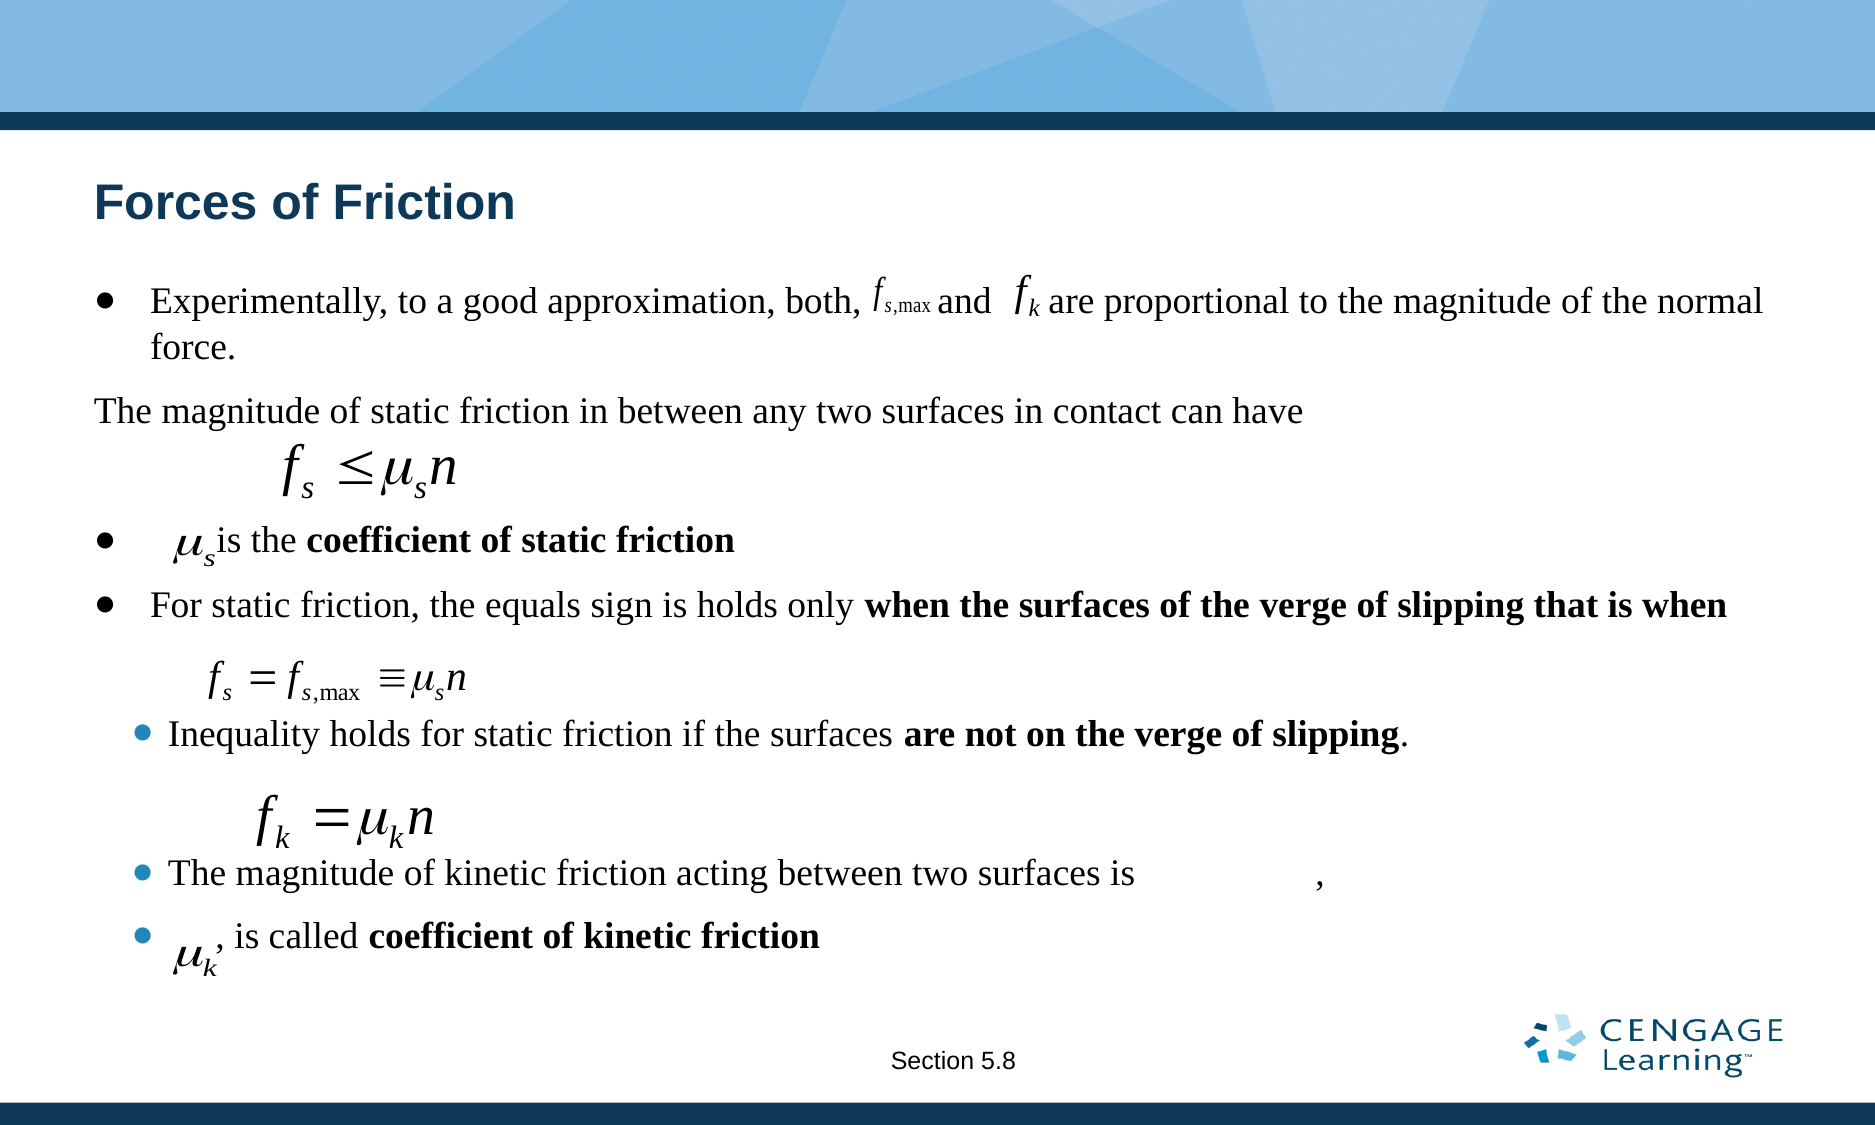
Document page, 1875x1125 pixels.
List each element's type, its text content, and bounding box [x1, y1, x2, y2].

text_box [262, 426, 468, 513]
picture [0, 0, 1875, 112]
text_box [862, 265, 938, 326]
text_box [162, 512, 226, 577]
title Forces of Friction [93, 149, 1782, 250]
list Experimentally, to a good approximation, both, and are proportional to the magnitude of the normal force. The magnitude of static friction in between any two surfaces in contact can have is the coefficient of static friction For static friction, the equals sign is holds only when the surfaces of the verge of slipping that is when Inequality holds for static friction if the surfaces are not on the verge of slipping. The magnitude of kinetic friction acting between two surfaces is , , is called coefficient of kinetic friction [93, 275, 1813, 1013]
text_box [193, 648, 476, 715]
picture [1494, 1013, 1812, 1101]
text_box Section 5.8 [734, 1037, 1032, 1083]
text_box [162, 922, 230, 988]
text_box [237, 778, 448, 863]
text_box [999, 262, 1051, 328]
